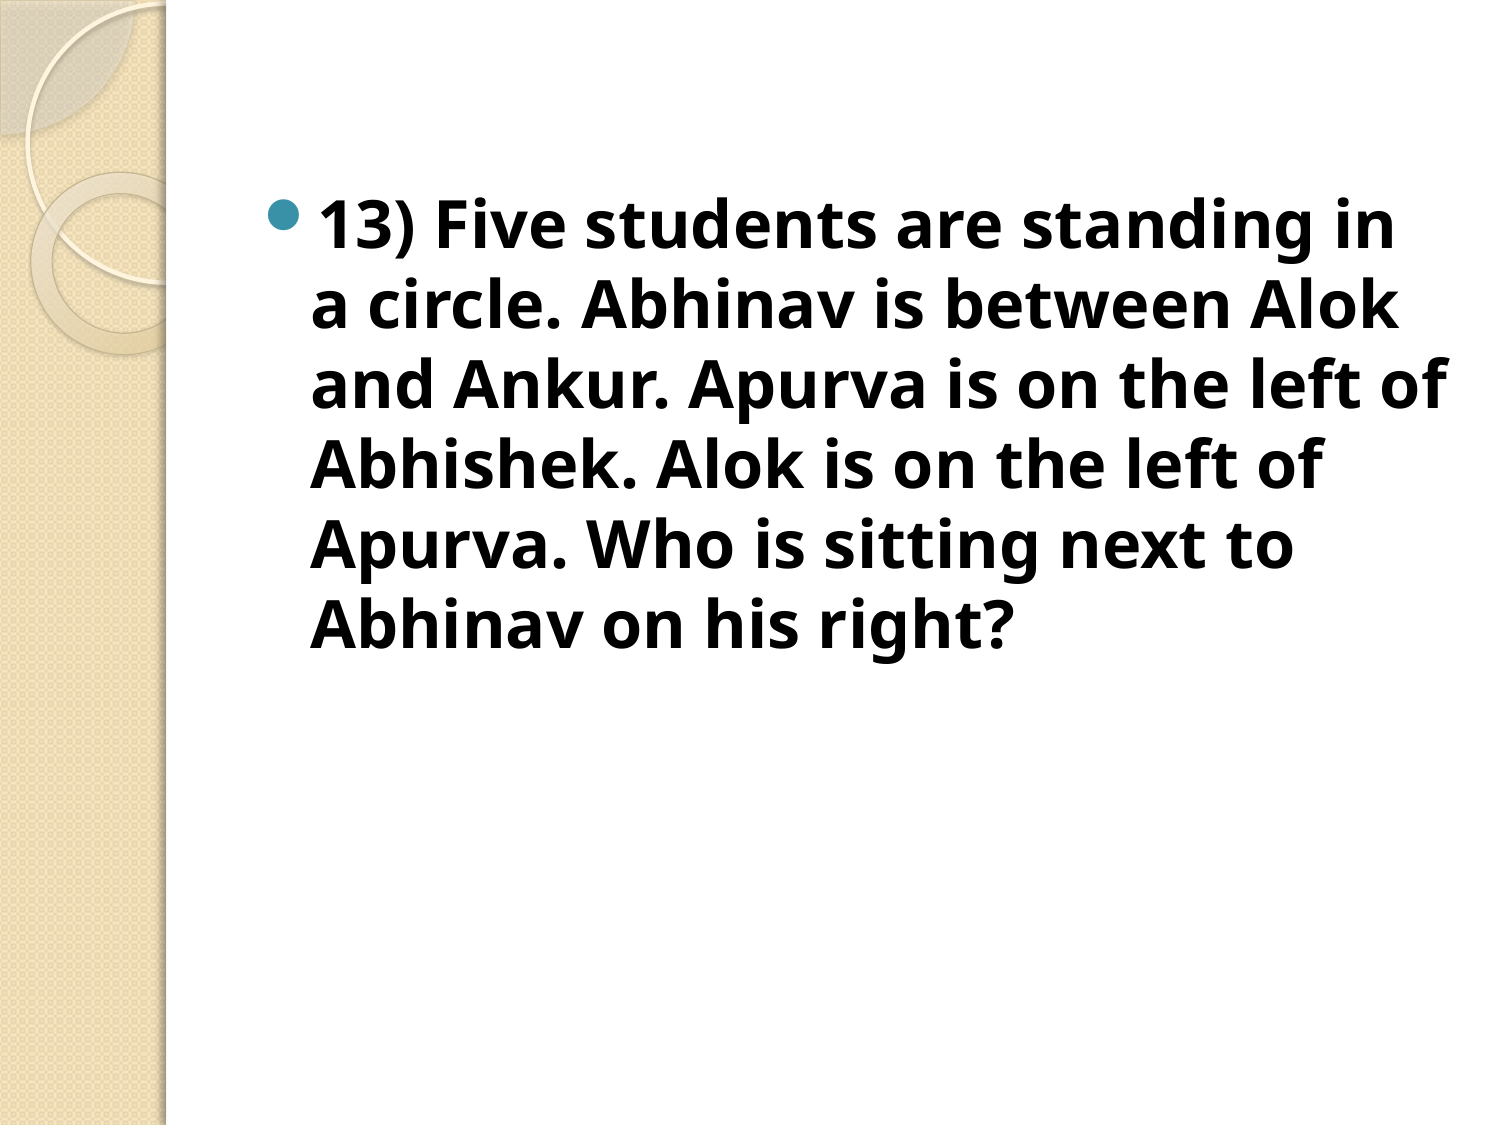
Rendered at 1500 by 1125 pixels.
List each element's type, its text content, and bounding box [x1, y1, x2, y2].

list 13) Five students are standing in a circle. Abhinav is between Alok and Ankur. Apurva is on the left of Abhishek. Alok is on the left of Apurva. Who is sitting next to Abhinav on his right? [235, 174, 1466, 1025]
